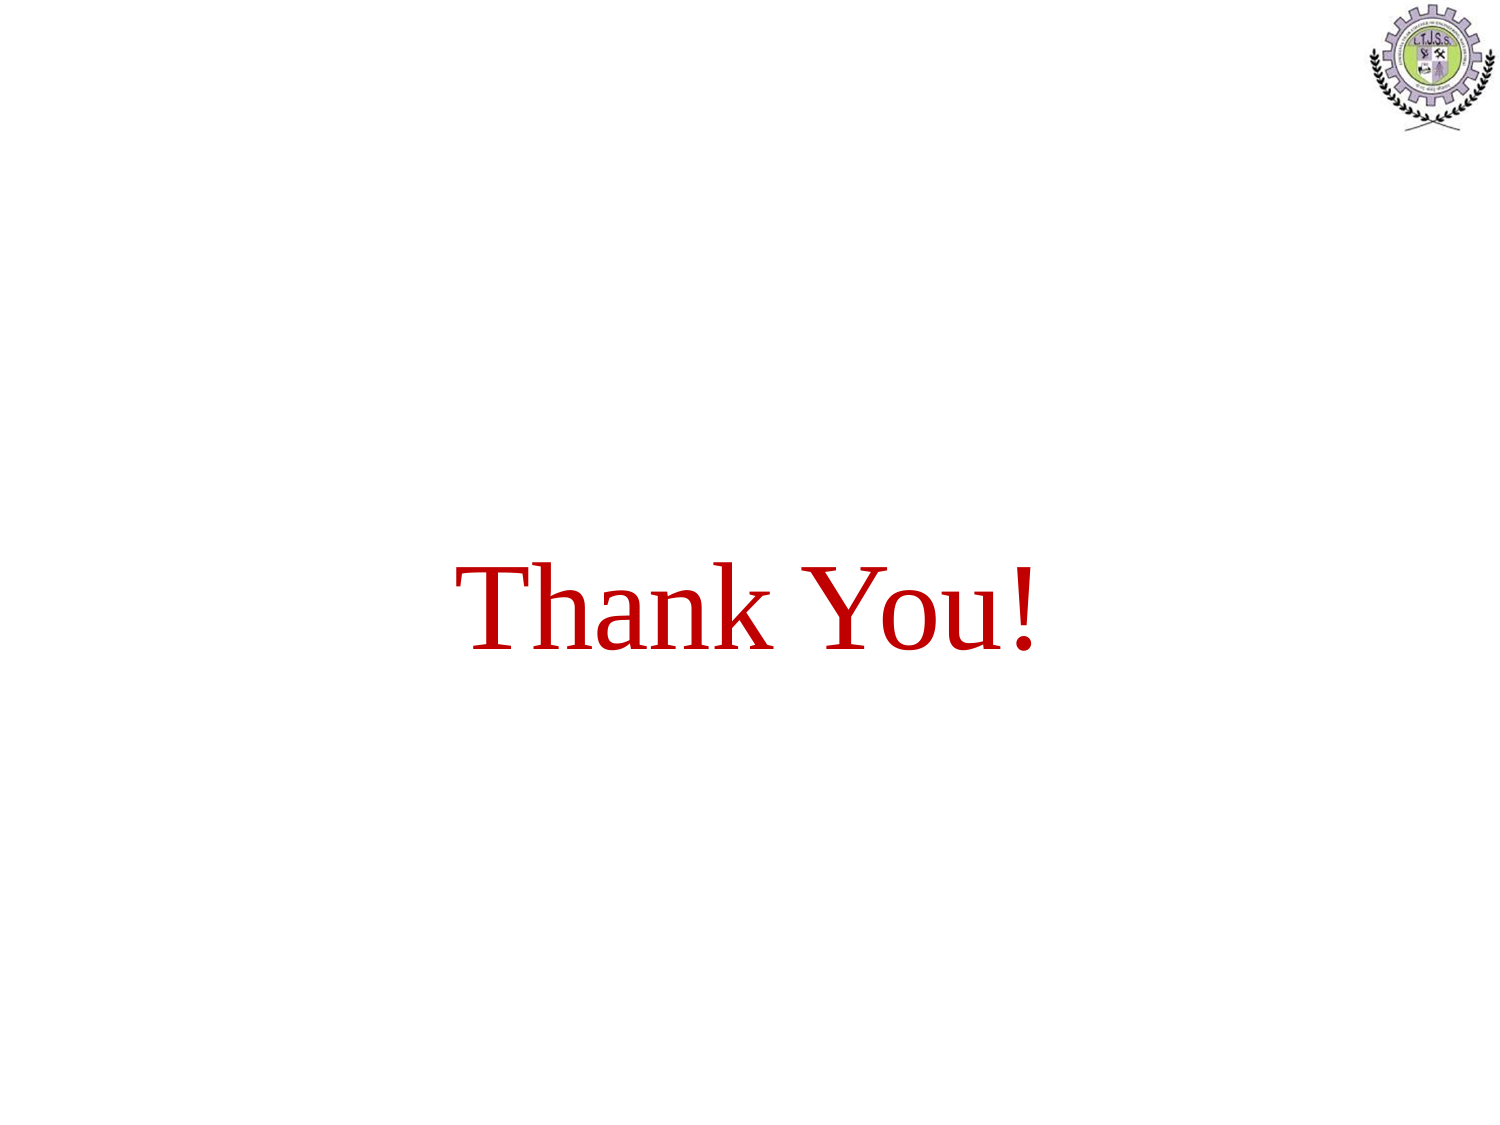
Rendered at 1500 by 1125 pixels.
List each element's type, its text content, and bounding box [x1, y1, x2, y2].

list Thank You! [75, 113, 1425, 1005]
picture [1364, 0, 1500, 136]
